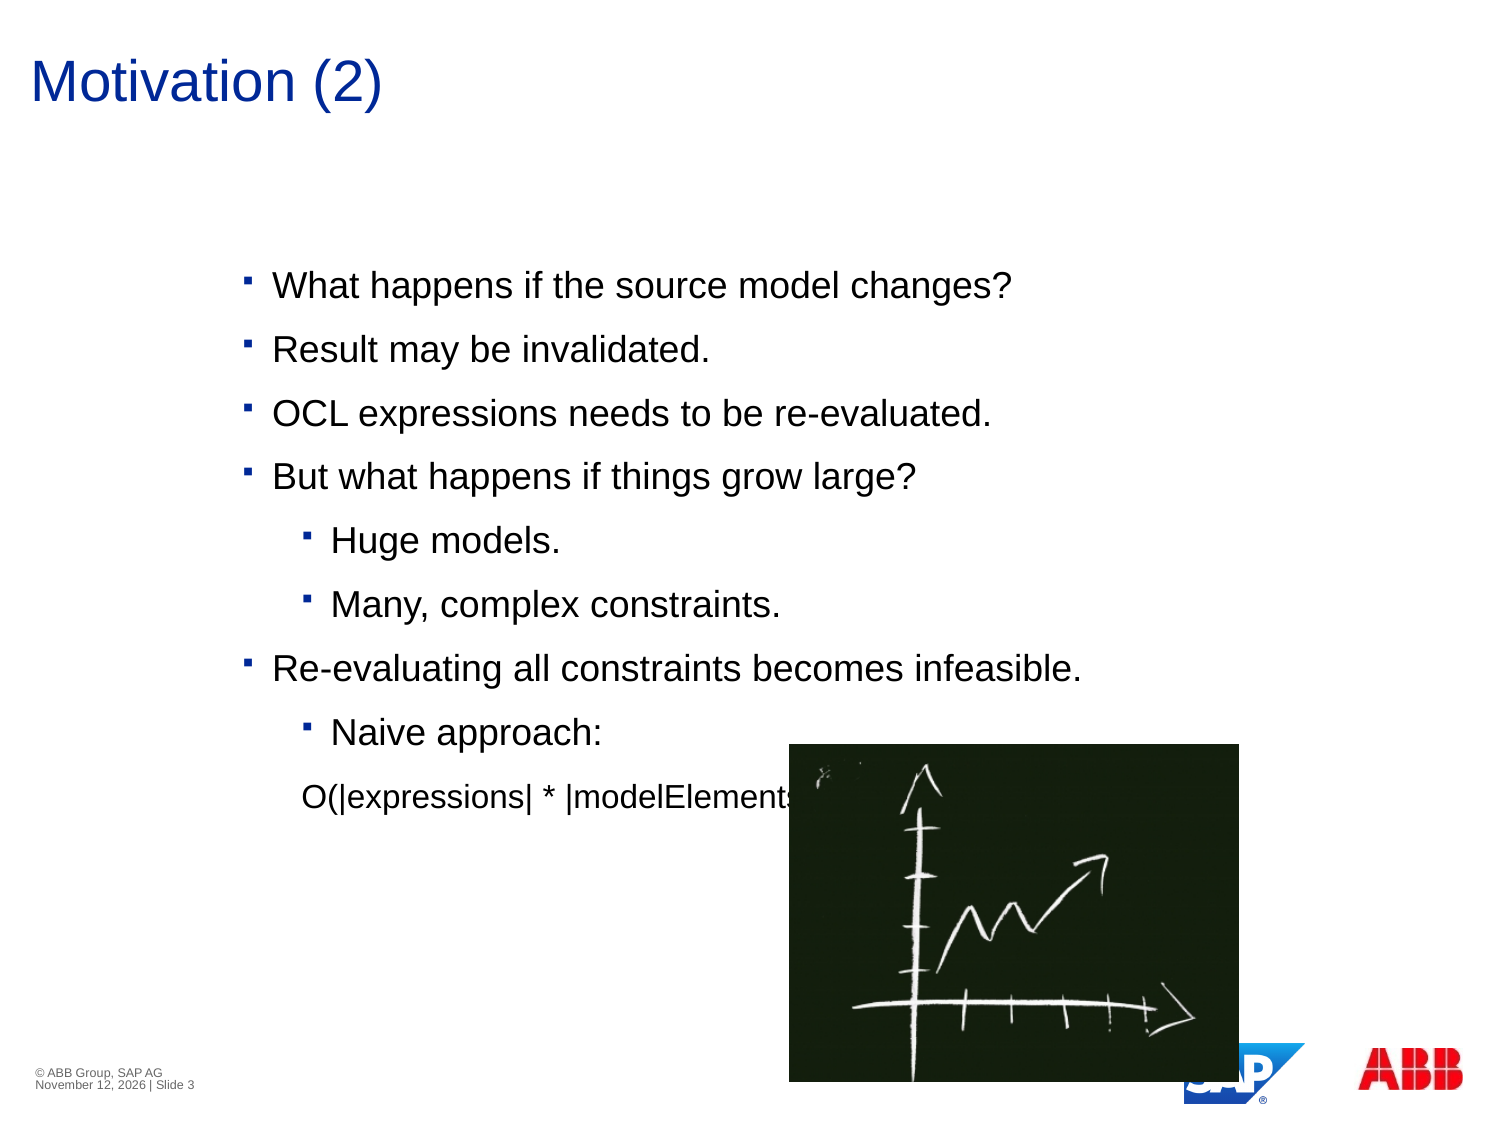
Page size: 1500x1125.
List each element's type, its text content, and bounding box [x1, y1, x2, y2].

title Motivation (2) [0, 0, 1500, 208]
list What happens if the source model changes? Result may be invalidated. OCL expressions needs to be re-evaluated. But what happens if things grow large? Huge models. Many, complex constraints. Re-evaluating all constraints becomes infeasible. Naive approach: O(|expressions| * |modelElements|) [242, 261, 1258, 1018]
picture [1352, 1048, 1463, 1090]
footer © ABB Group, SAP AG June 27, 2011 | Slide 3 [35, 1017, 497, 1125]
picture [789, 744, 1305, 1104]
